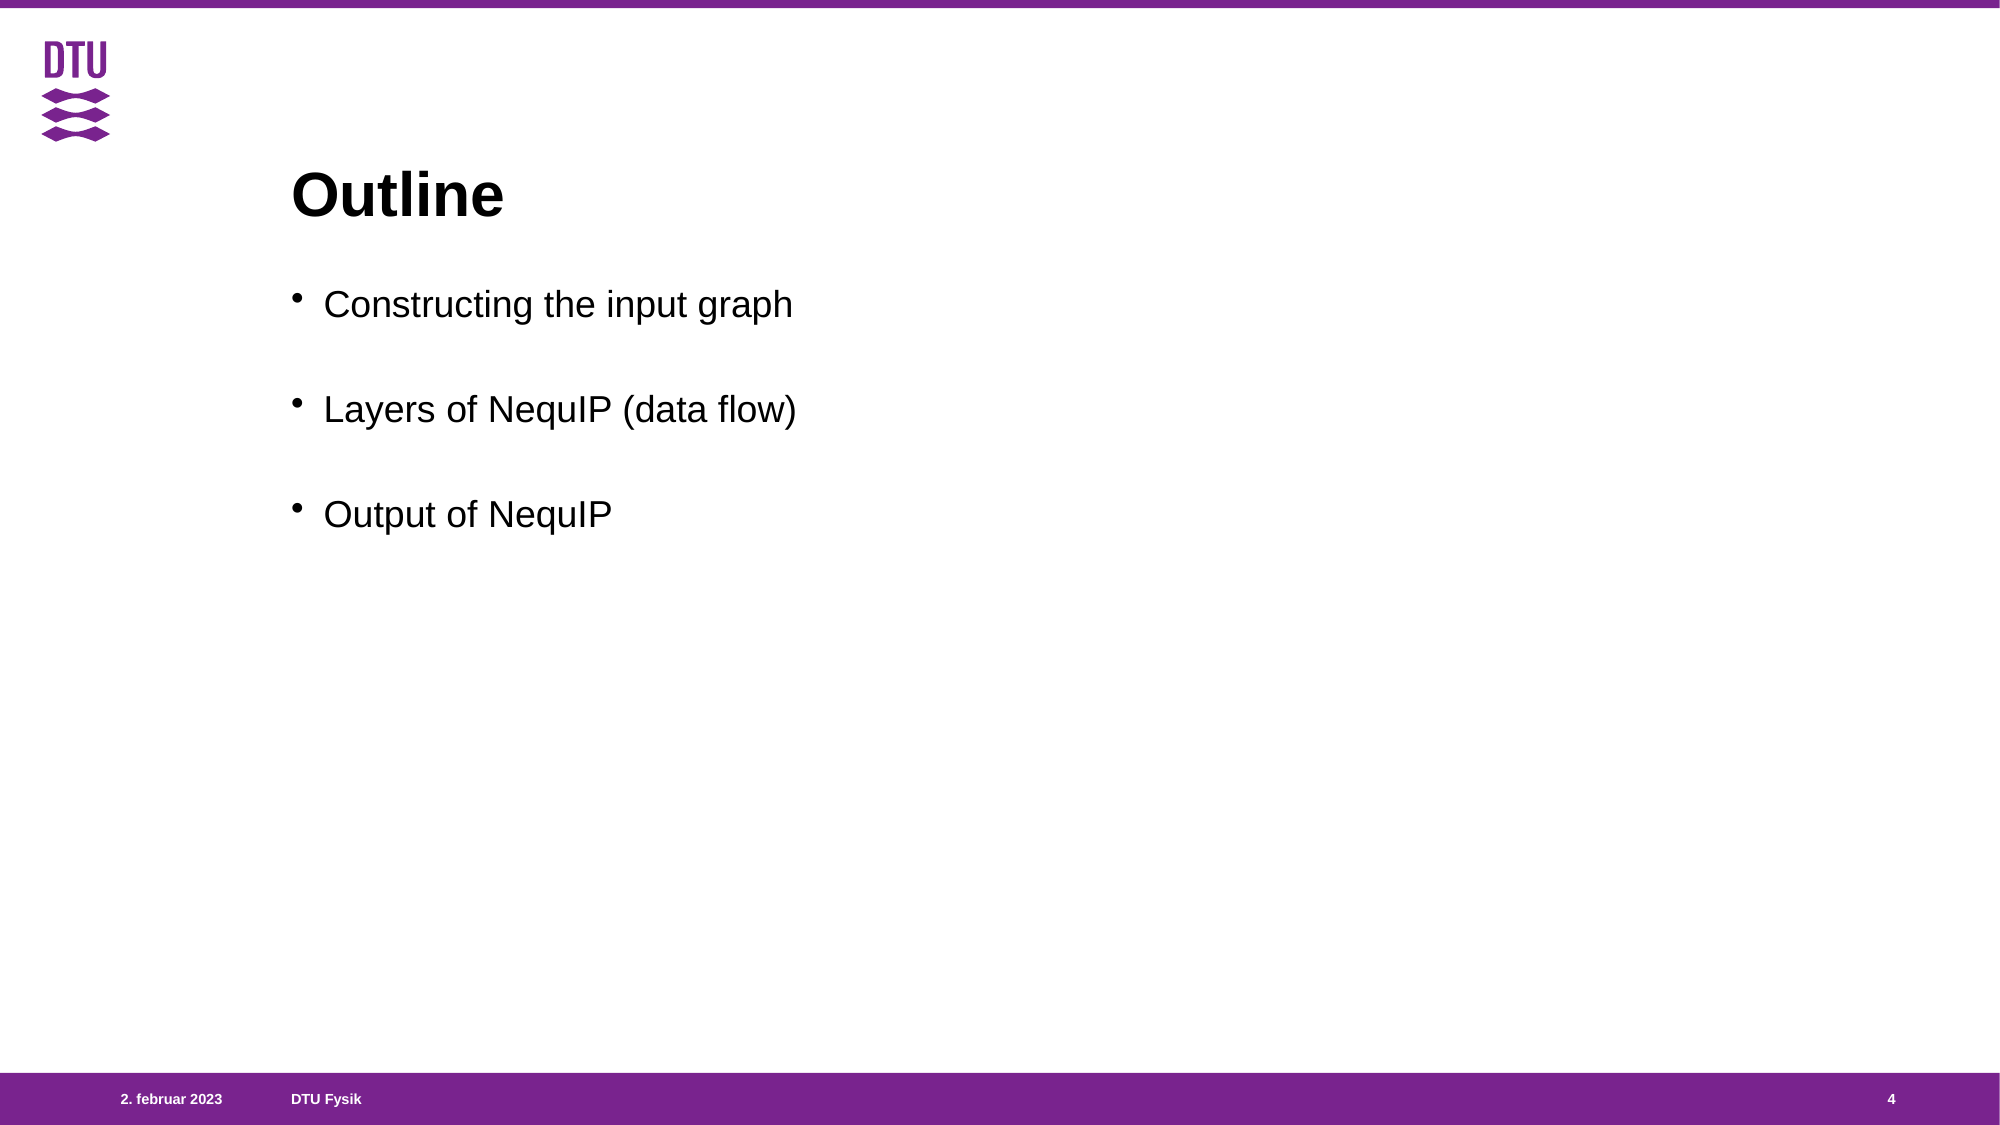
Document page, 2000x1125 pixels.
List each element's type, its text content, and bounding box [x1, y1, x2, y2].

list Constructing the input graph Layers of NequIP (data flow) Output of NequIP [291, 279, 1819, 1026]
title Outline [291, 69, 1819, 230]
slide_number 4 [1887, 1073, 1959, 1125]
